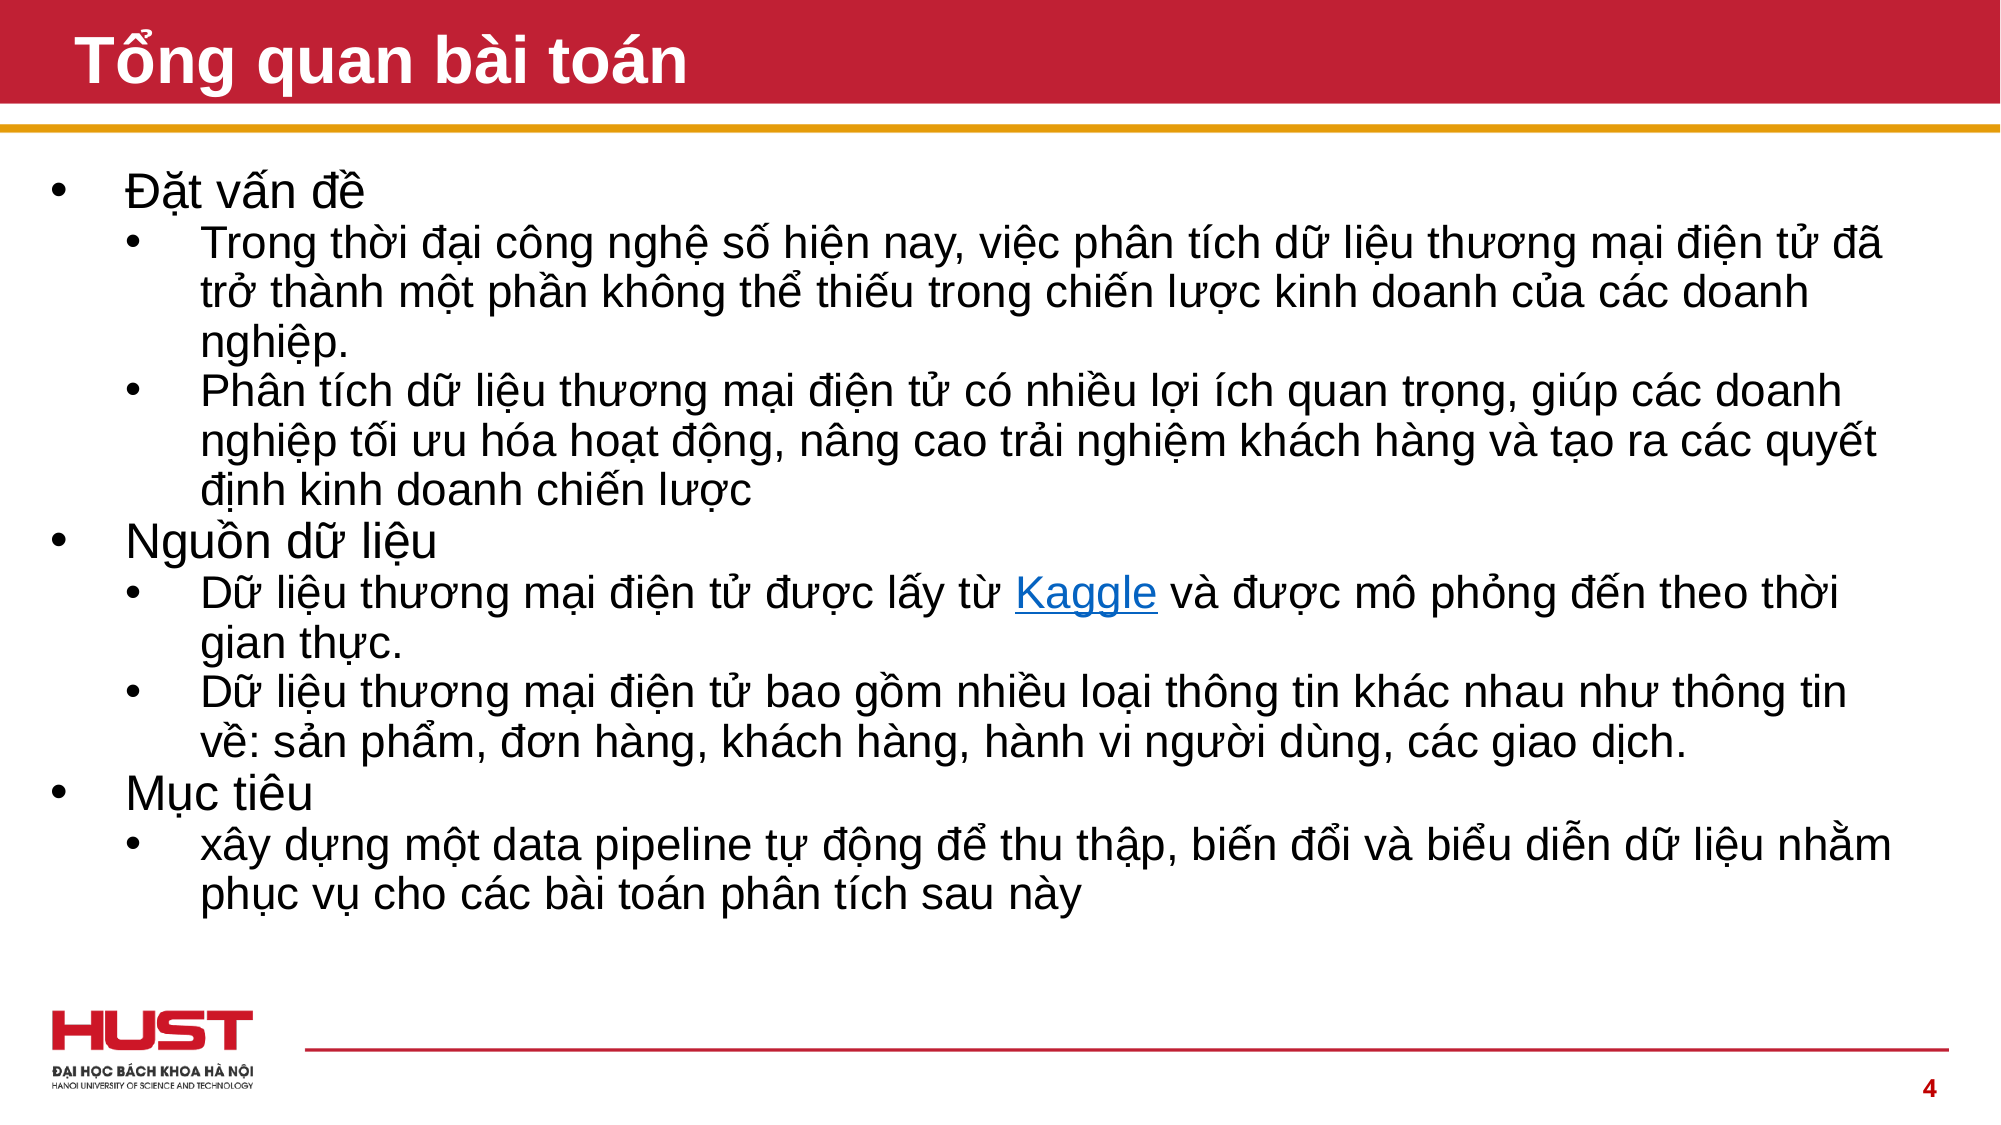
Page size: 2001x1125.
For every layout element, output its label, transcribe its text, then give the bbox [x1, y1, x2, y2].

slide_number 4 [1502, 1065, 1953, 1125]
title Tổng quan bài toán [55, 18, 1945, 90]
picture [0, 0, 2001, 1125]
list Đặt vấn đề Trong thời đại công nghệ số hiện nay, việc phân tích dữ liệu thương mại điện tử đã trở thành một phần không thể thiếu trong chiến lược kinh doanh của các doanh nghiệp. Phân tích dữ liệu thương mại điện tử có nhiều lợi ích quan trọng, giúp các doanh nghiệp tối ưu hóa hoạt động, nâng cao trải nghiệm khách hàng và tạo ra các quyết định kinh doanh chiến lược Nguồn dữ liệu Dữ liệu thương mại điện tử được lấy từ Kaggle và được mô phỏng đến theo thời gian thực. Dữ liệu thương mại điện tử bao gồm nhiều loại thông tin khác nhau như thông tin về:​ sản phẩm​, đơn hàng​, khách hàng, hành vi người dùng​, các giao dịch. Mục tiêu xây dựng một data pipeline tự động để thu thập, biến đổi và biểu diễn dữ liệu nhằm phục vụ cho các bài toán phân tích sau này [34, 157, 1924, 968]
